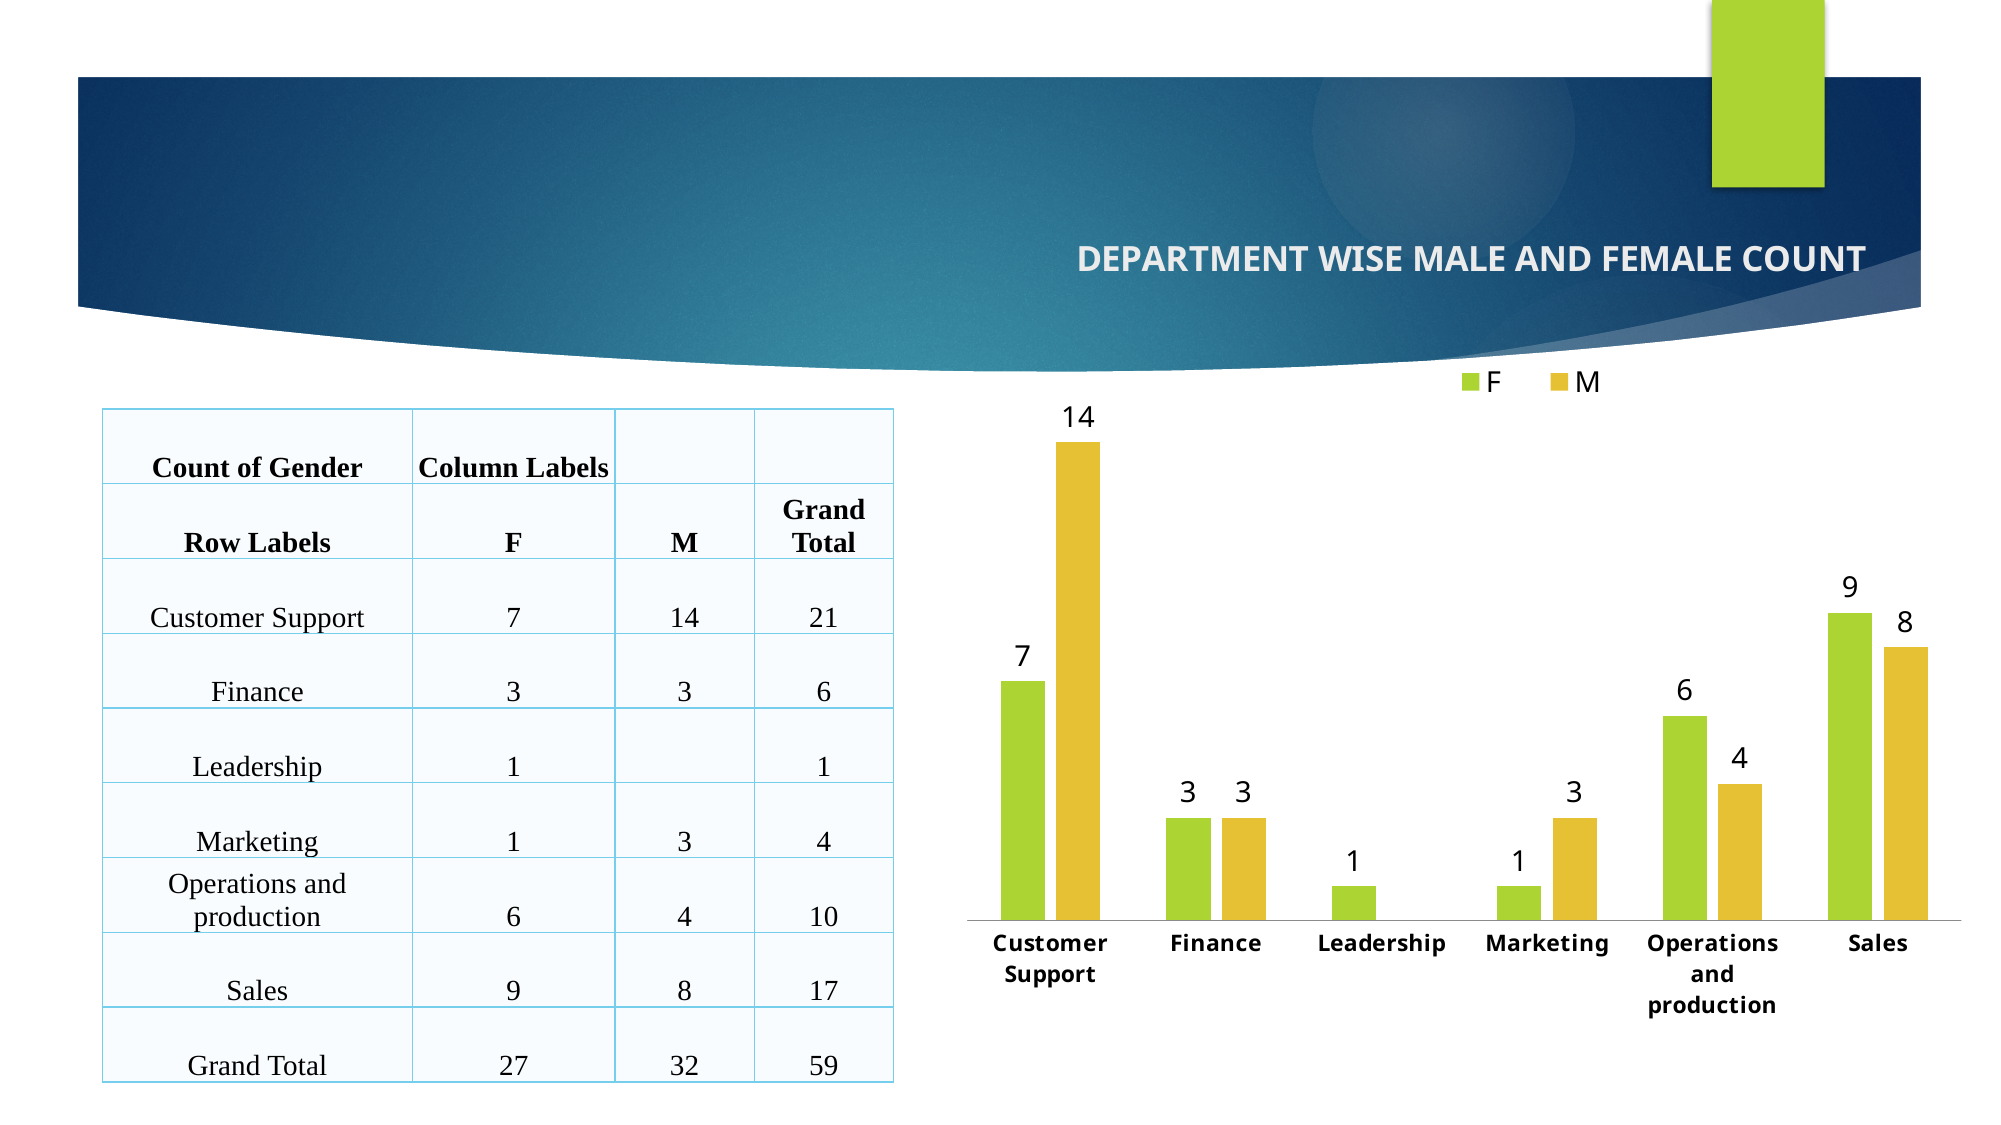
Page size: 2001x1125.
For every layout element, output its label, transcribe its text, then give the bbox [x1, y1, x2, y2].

table_cell 3 [616, 634, 754, 707]
table_cell Customer Support [103, 559, 412, 633]
table_cell 8 [616, 933, 754, 1006]
table_header Column Labels [413, 410, 614, 483]
table_cell 21 [755, 559, 893, 633]
table_header [755, 410, 893, 483]
table_cell 10 [755, 858, 893, 932]
table_header [616, 410, 754, 483]
table_cell 17 [755, 933, 893, 1006]
table_cell 14 [616, 559, 754, 633]
table_cell 6 [755, 634, 893, 707]
table_cell 9 [413, 933, 614, 1006]
table_cell F [413, 484, 614, 558]
table_cell 6 [413, 858, 614, 932]
table_cell M [616, 484, 754, 558]
table_cell Marketing [103, 783, 412, 857]
table_cell 3 [616, 783, 754, 857]
table_cell 3 [413, 634, 614, 707]
chart [952, 198, 2000, 1020]
table_cell [616, 709, 754, 782]
table_cell Row Labels [103, 484, 412, 558]
table_header Count of Gender [103, 410, 412, 483]
table_cell Operations and production [103, 858, 412, 932]
table_cell Grand Total [755, 484, 893, 558]
table_cell Grand Total [103, 1008, 412, 1081]
table_cell Leadership [103, 709, 412, 782]
table_cell 1 [413, 709, 614, 782]
table_cell 59 [755, 1008, 893, 1081]
table_cell 7 [413, 559, 614, 633]
table_cell 1 [755, 709, 893, 782]
table_cell 4 [616, 858, 754, 932]
table_cell Sales [103, 933, 412, 1006]
table_cell 32 [616, 1008, 754, 1081]
table_cell Finance [103, 634, 412, 707]
table_cell 4 [755, 783, 893, 857]
table_cell 1 [413, 783, 614, 857]
table_cell 27 [413, 1008, 614, 1081]
